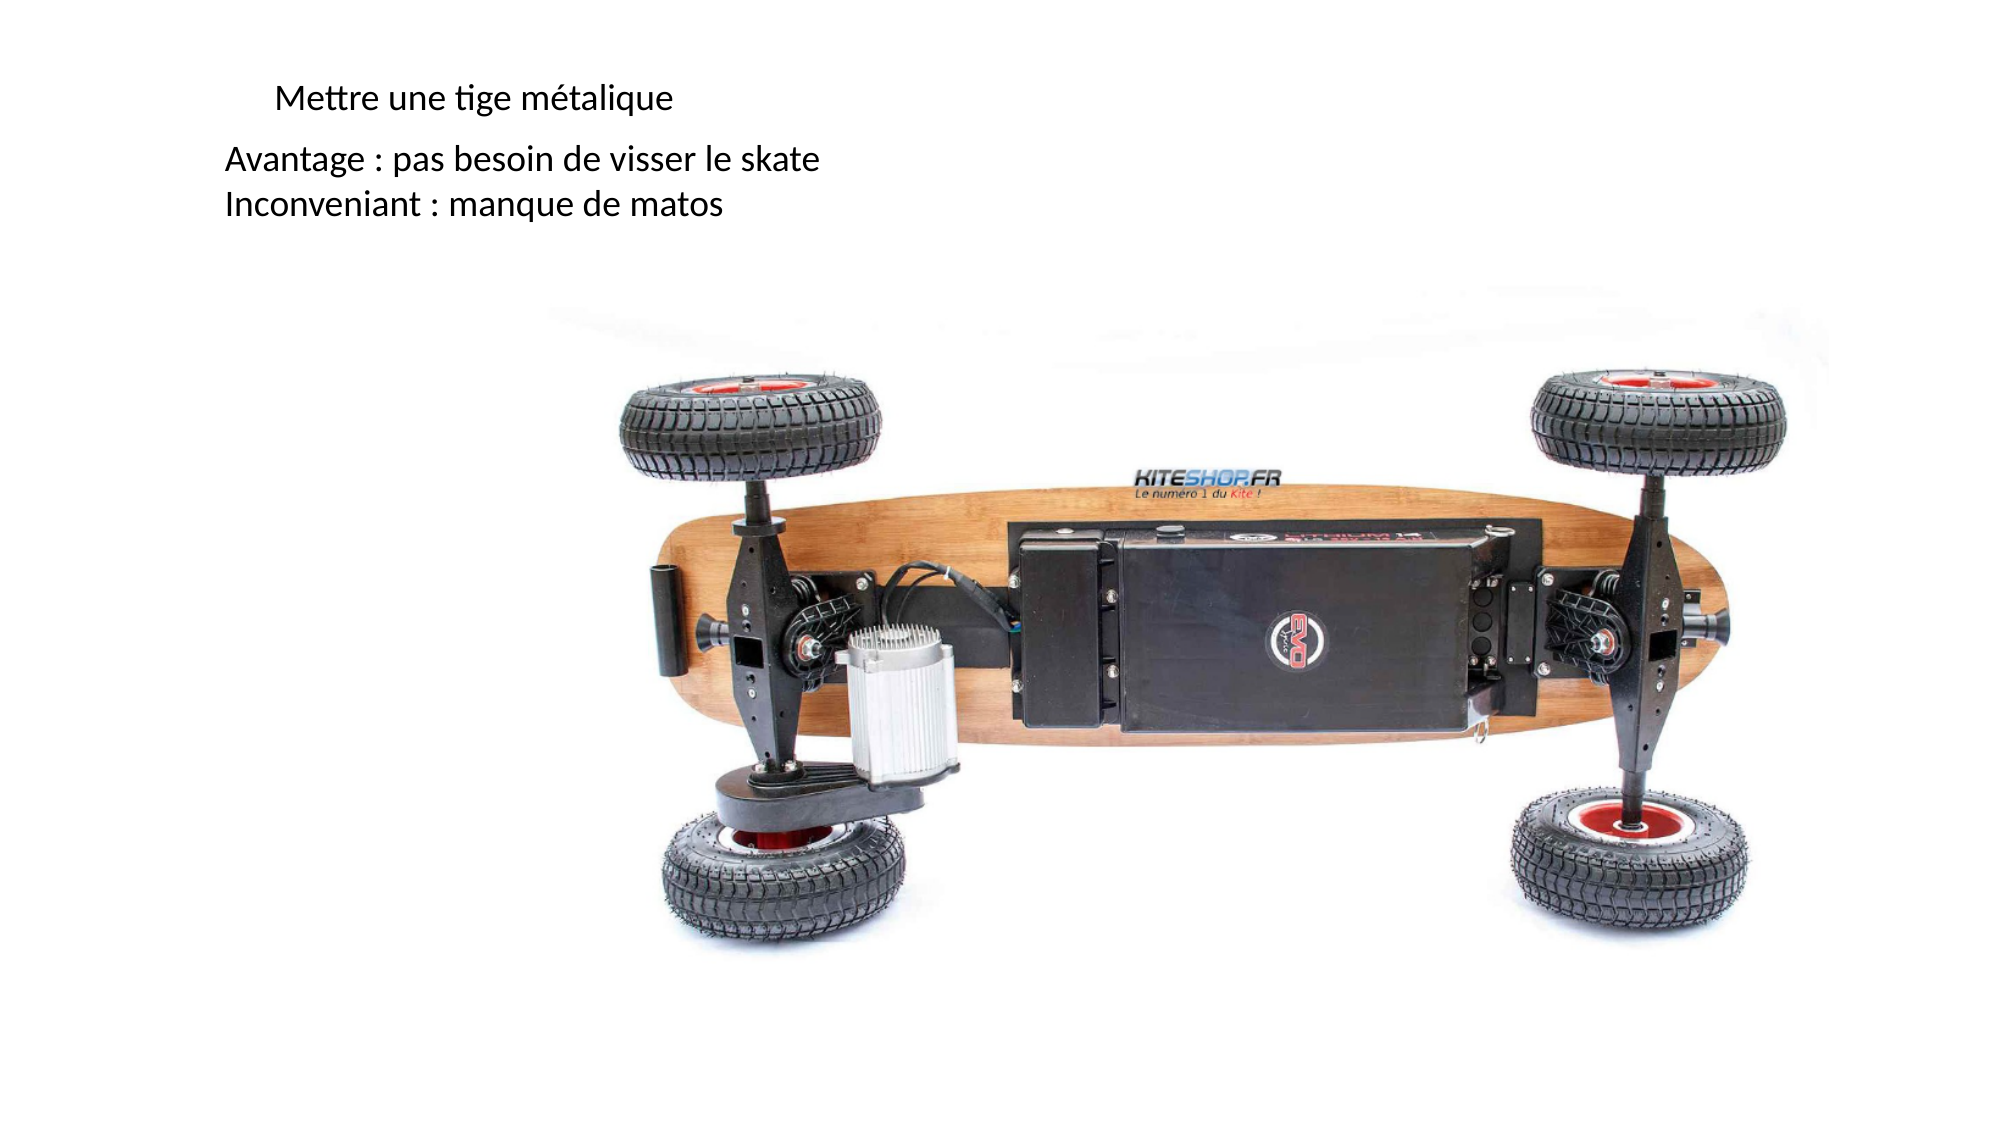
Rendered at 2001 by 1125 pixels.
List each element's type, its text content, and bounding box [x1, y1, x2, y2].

text_box Mettre une tige métalique [259, 65, 940, 126]
picture [536, 260, 1829, 1103]
text_box Avantage : pas besoin de visser le skate Inconveniant : manque de matos [210, 126, 867, 231]
